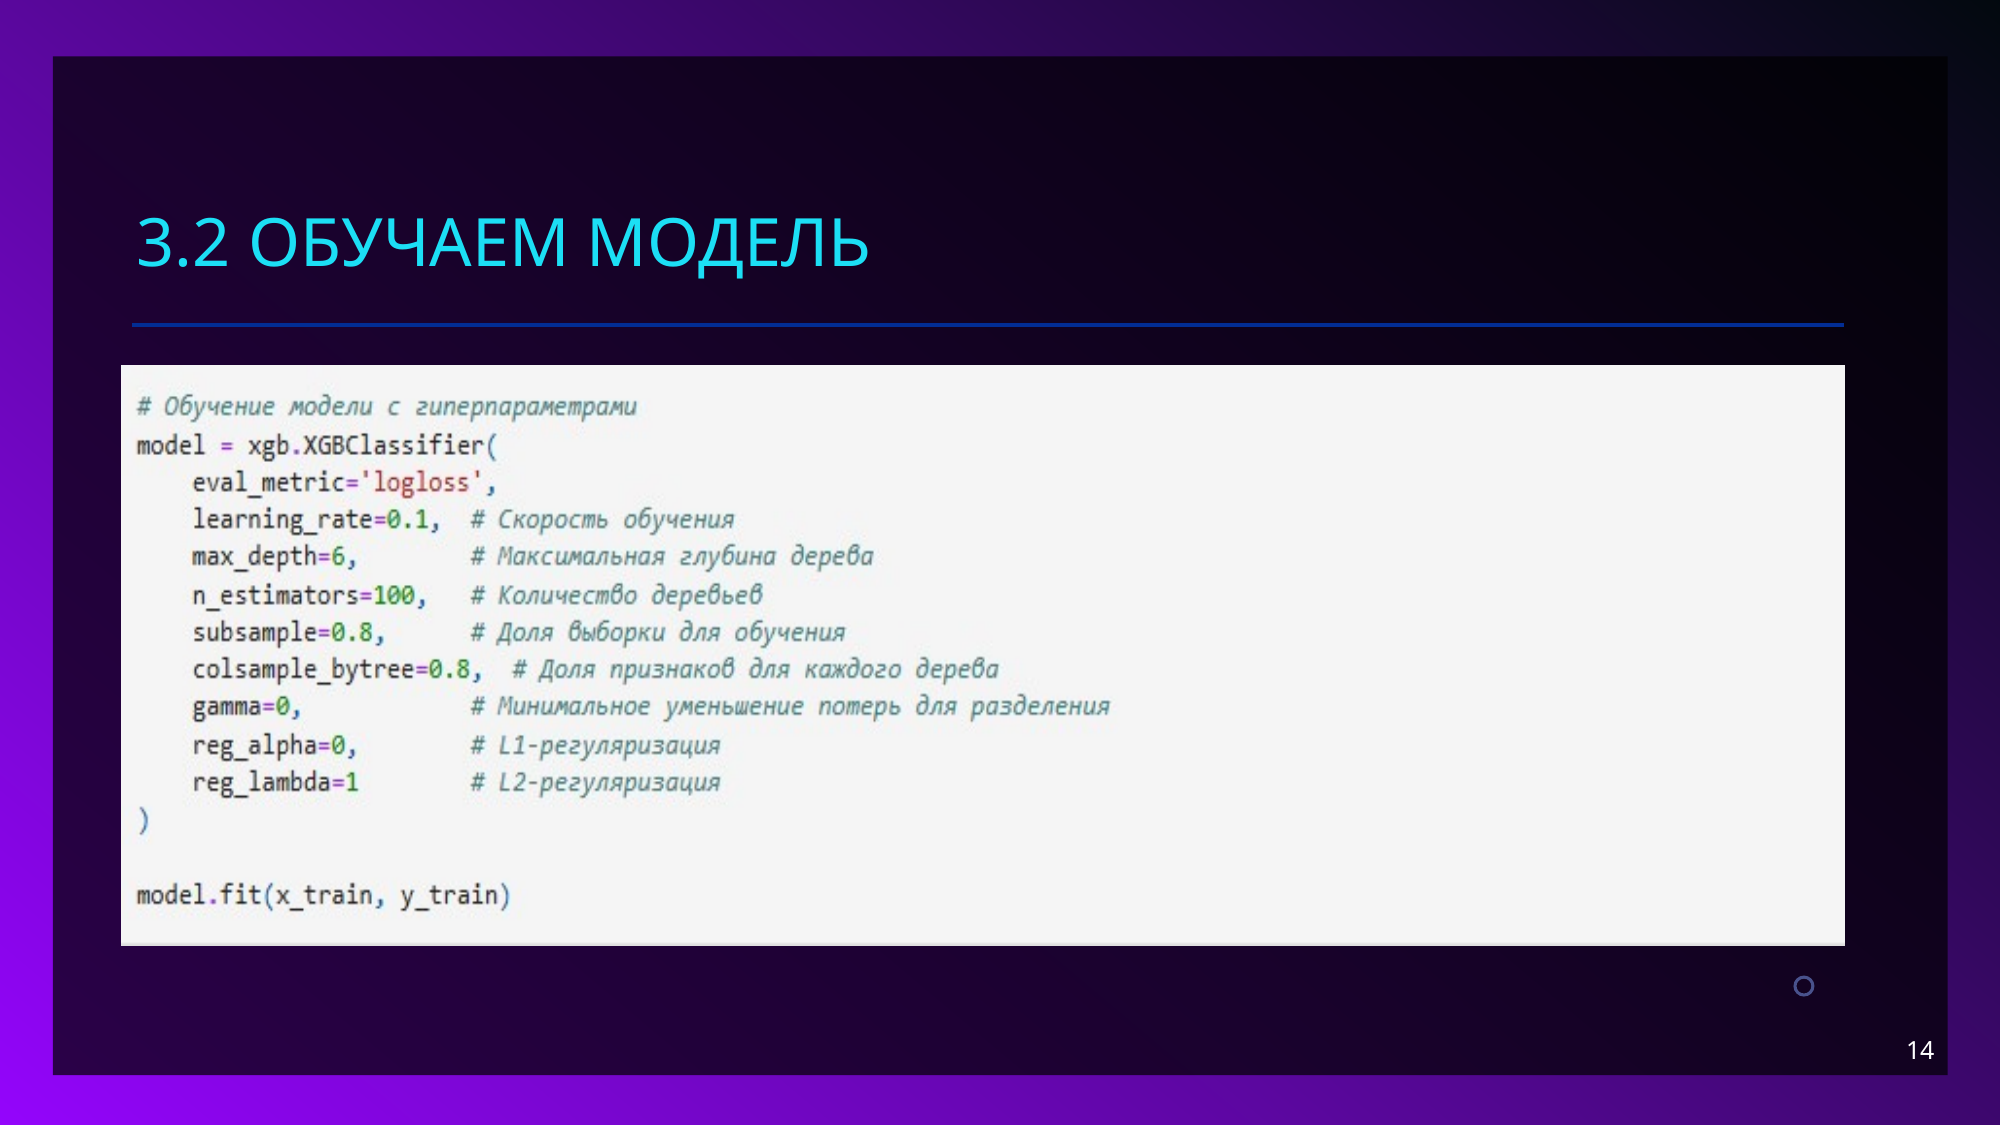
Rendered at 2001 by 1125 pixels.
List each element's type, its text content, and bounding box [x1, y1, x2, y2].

title 3.2 обучаем модель [121, 70, 1845, 289]
picture [121, 365, 1845, 946]
slide_number 14 [1499, 1021, 1950, 1082]
